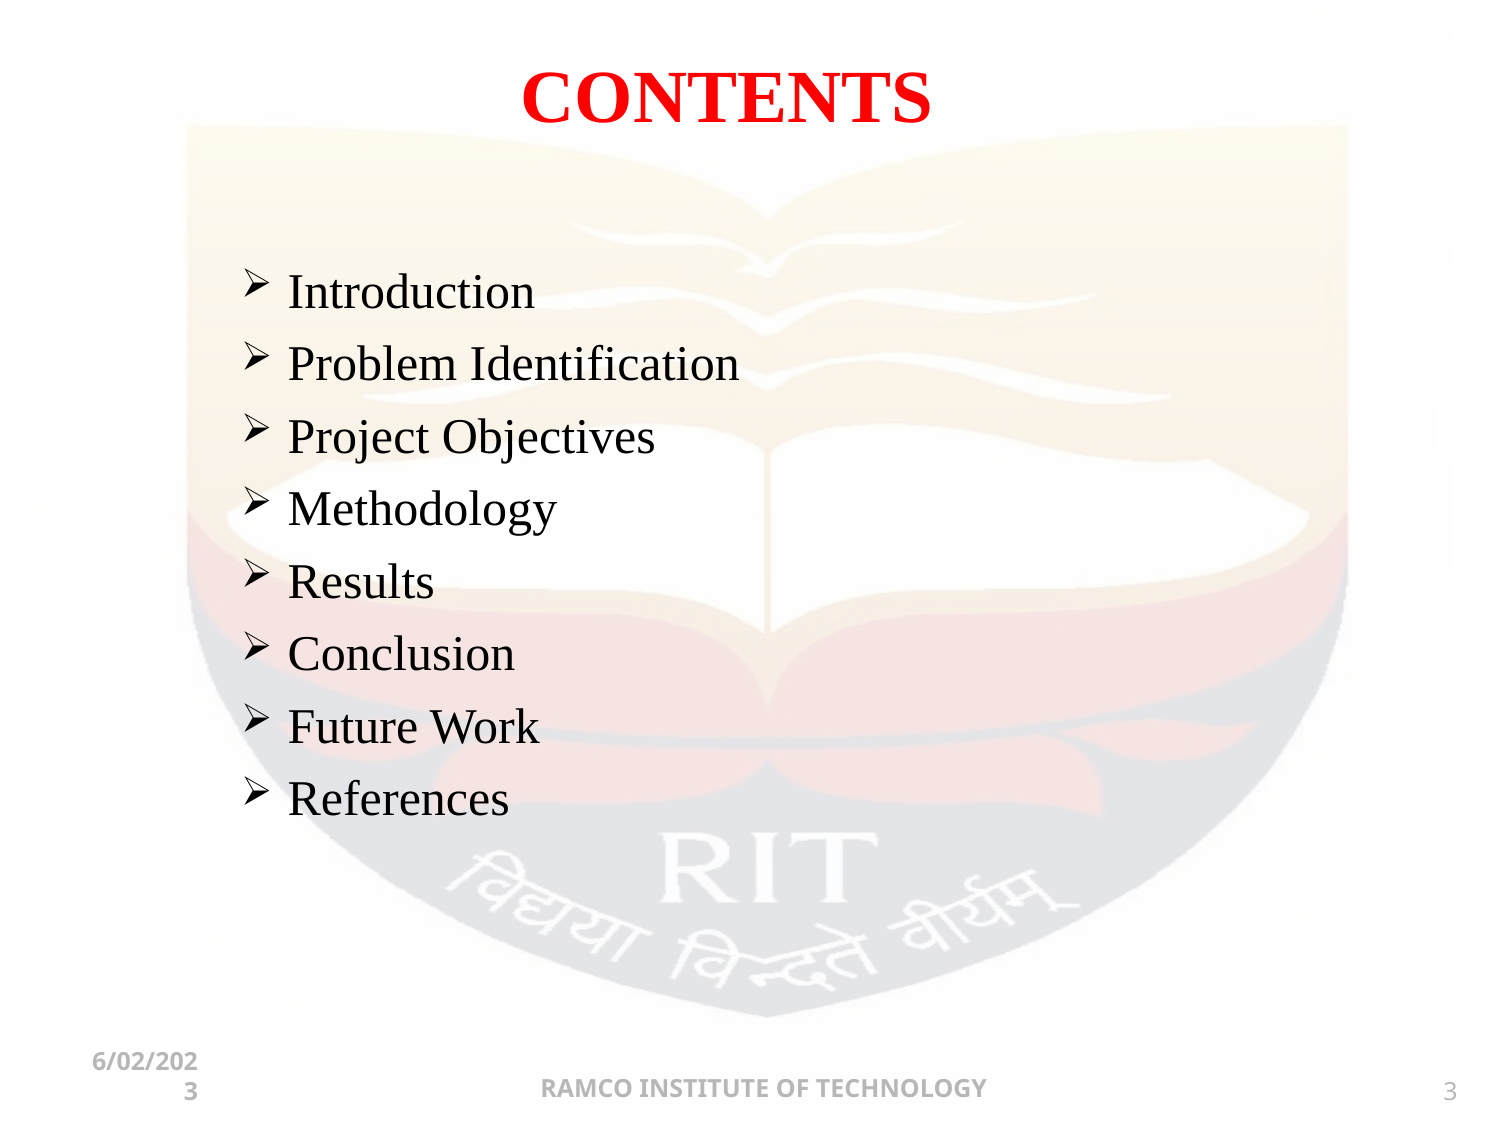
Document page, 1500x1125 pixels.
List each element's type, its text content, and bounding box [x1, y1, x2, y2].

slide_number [64, 1034, 213, 1113]
footer RAMCO INSTITUTE OF TECHNOLOGY [525, 1031, 1141, 1110]
slide_number 3 [1413, 1034, 1488, 1113]
title CONTENTS [112, 27, 1343, 158]
list Introduction Problem Identification Project Objectives Methodology Results Conclusion Future Work References [212, 250, 1406, 865]
